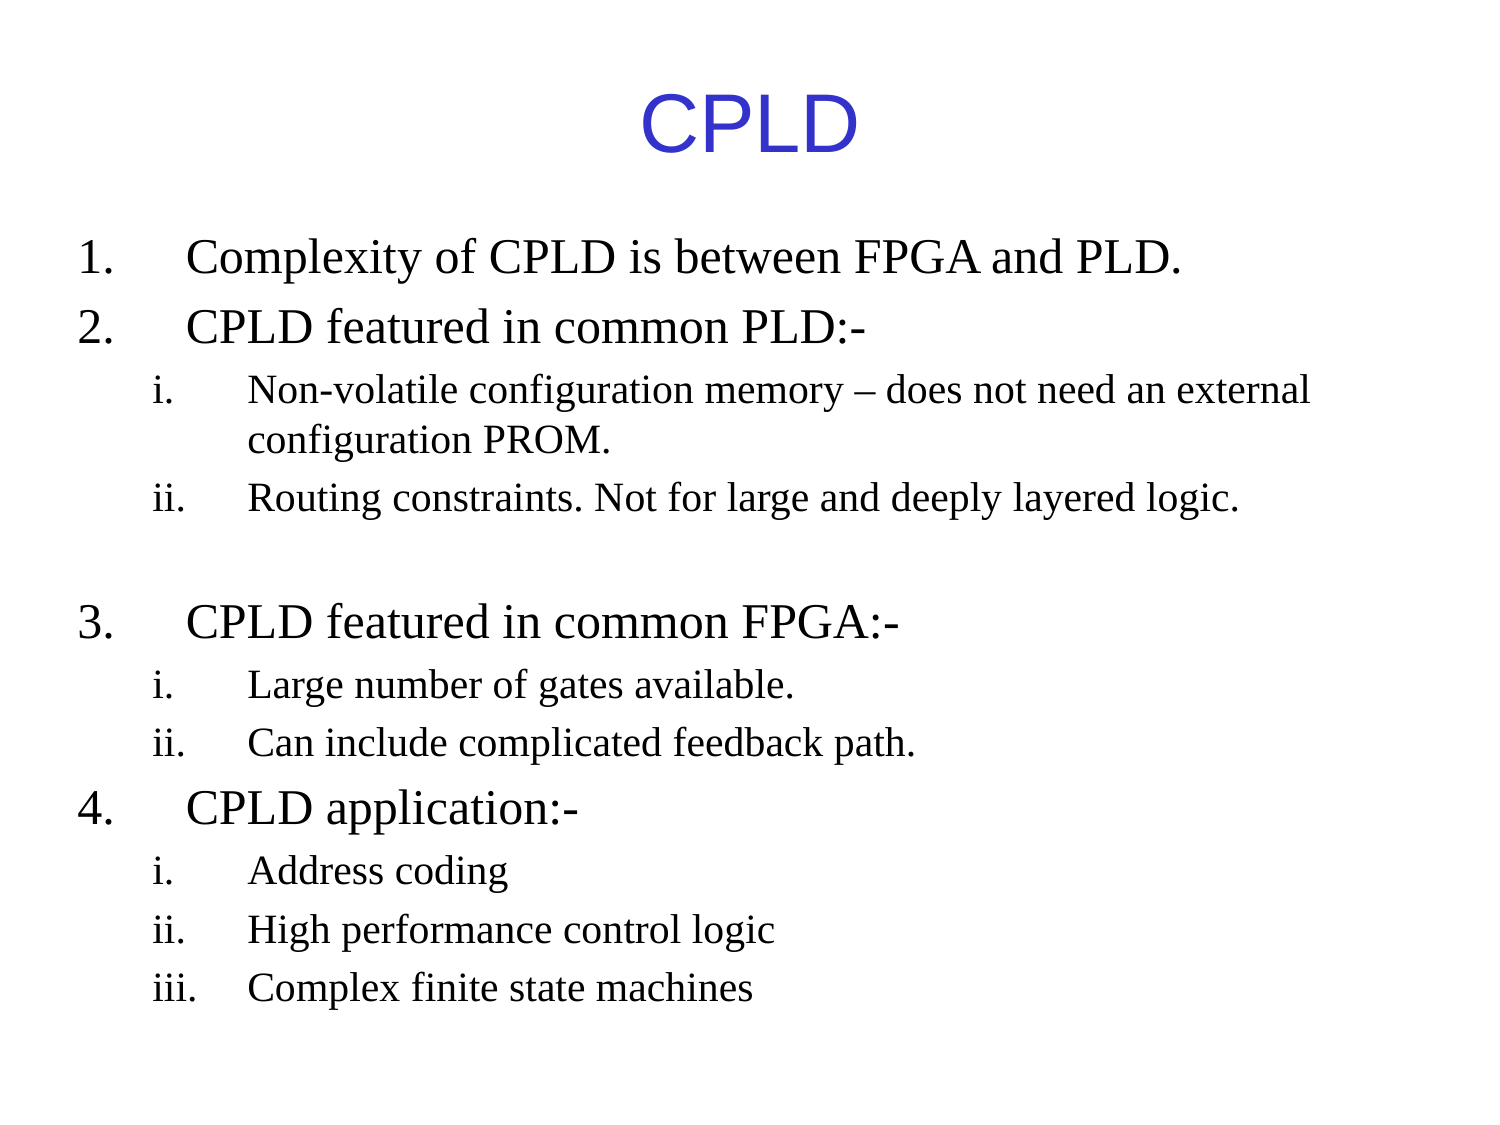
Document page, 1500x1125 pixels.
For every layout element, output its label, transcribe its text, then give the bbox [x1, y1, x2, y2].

title CPLD [75, 24, 1425, 213]
list Complexity of CPLD is between FPGA and PLD. CPLD featured in common PLD:- Non-volatile configuration memory – does not need an external configuration PROM. Routing constraints. Not for large and deeply layered logic. CPLD featured in common FPGA:- Large number of gates available. Can include complicated feedback path. CPLD application:- Address coding High performance control logic Complex finite state machines [62, 215, 1463, 1075]
